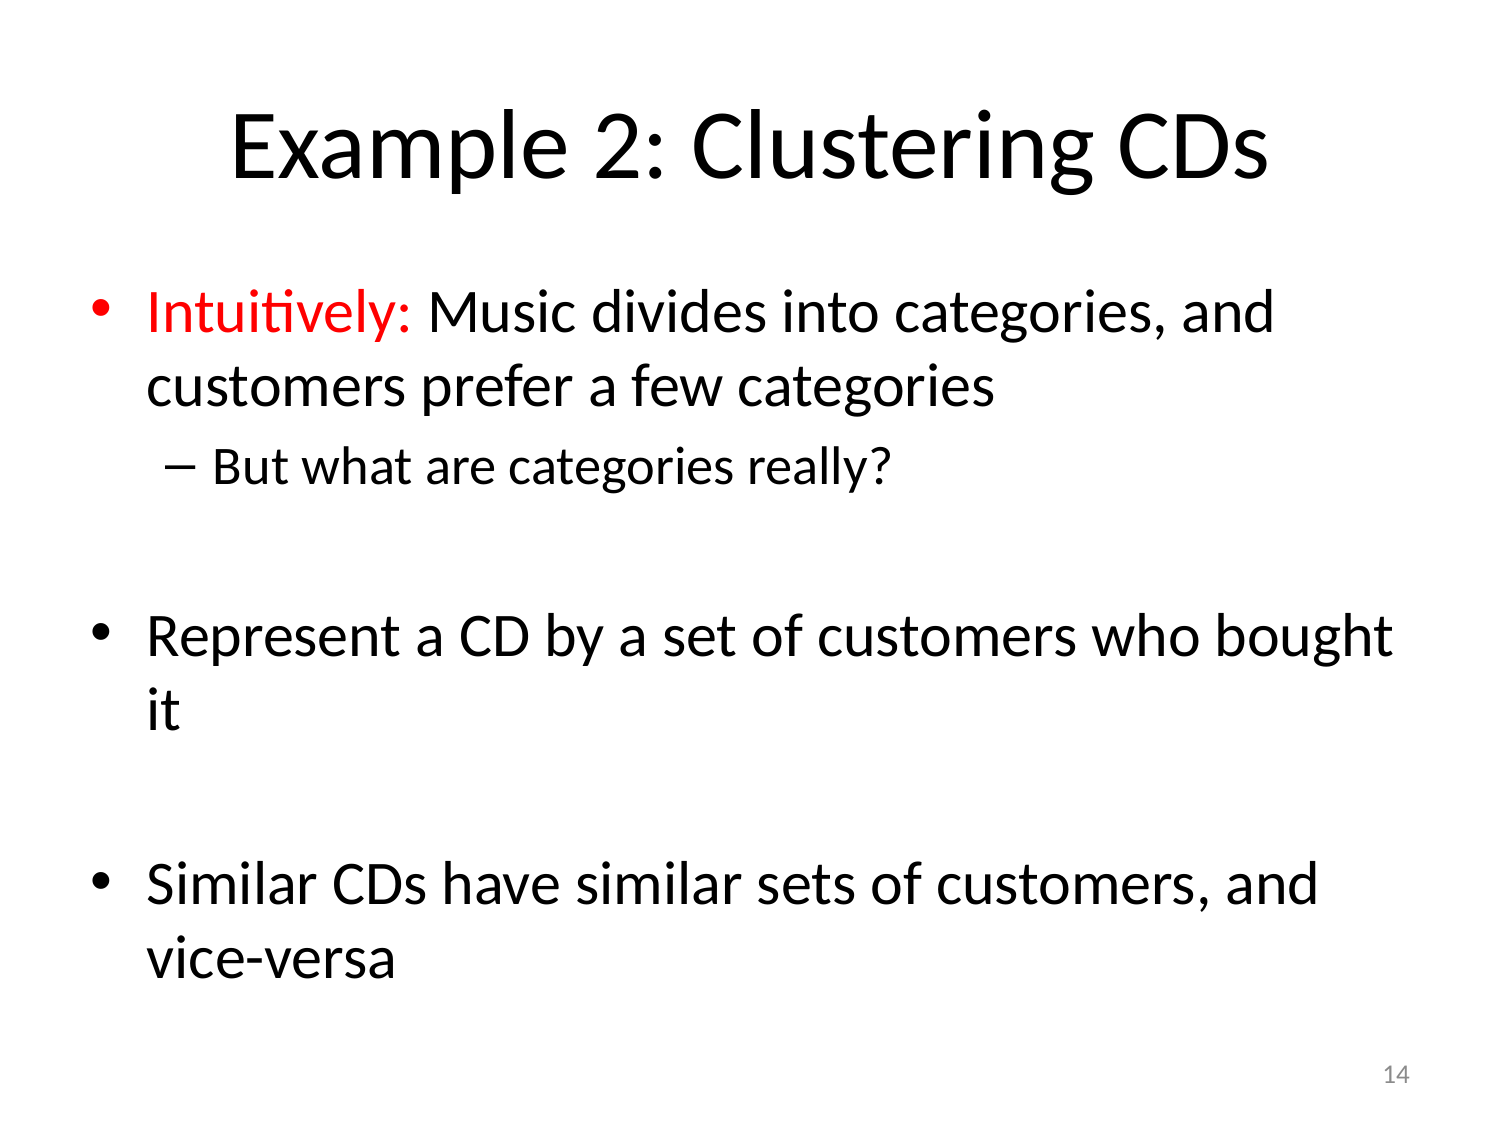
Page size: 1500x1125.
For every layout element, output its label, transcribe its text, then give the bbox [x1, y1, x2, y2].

slide_number 14 [1074, 1042, 1425, 1103]
title Example 2: Clustering CDs [75, 45, 1425, 233]
list Intuitively: Music divides into categories, and customers prefer a few categories But what are categories really? Represent a CD by a set of customers who bought it Similar CDs have similar sets of customers, and vice-versa [75, 262, 1459, 1005]
